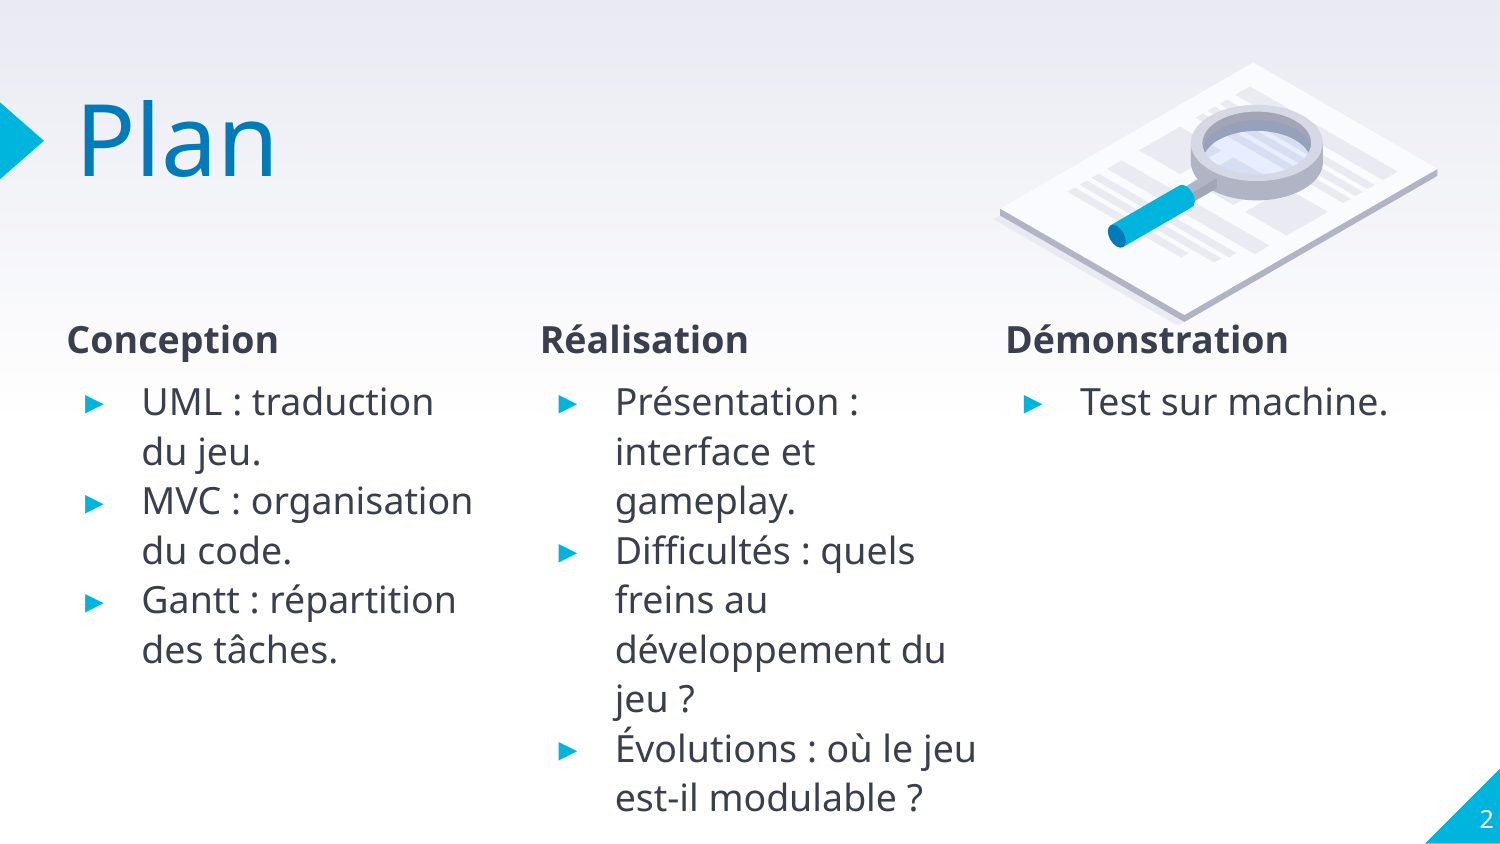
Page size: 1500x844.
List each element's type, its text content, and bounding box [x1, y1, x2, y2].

list Réalisation Présentation : interface et gameplay. Difficultés : quels freins au développement du jeu ? Évolutions : où le jeu est-il modulable ? [539, 311, 984, 752]
list Conception UML : traduction du jeu. MVC : organisation du code. Gantt : répartition des tâches. [66, 311, 487, 752]
title Plan [75, 99, 298, 191]
list Démonstration Test sur machine. [1005, 334, 1426, 752]
slide_number ‹#› [1418, 760, 1494, 838]
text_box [993, 62, 1438, 326]
